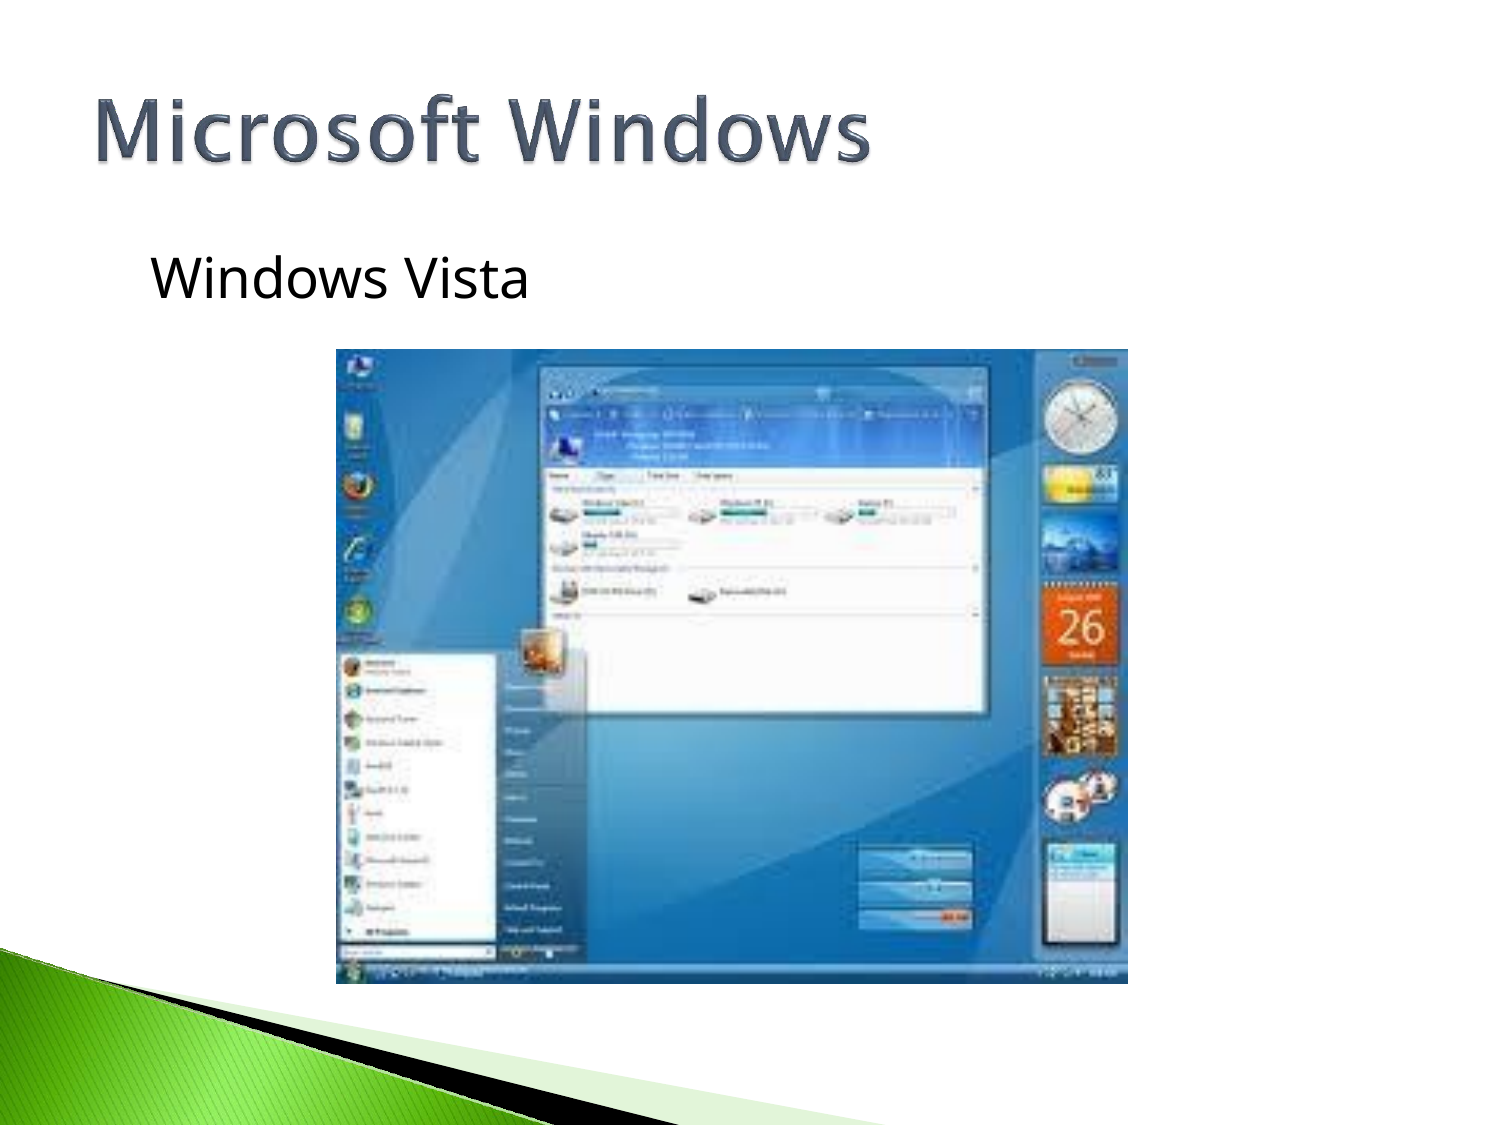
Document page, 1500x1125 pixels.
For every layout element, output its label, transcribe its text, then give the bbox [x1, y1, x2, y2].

text_box Windows Vista [105, 256, 545, 310]
picture [0, 349, 1129, 1125]
picture [34, 60, 984, 249]
